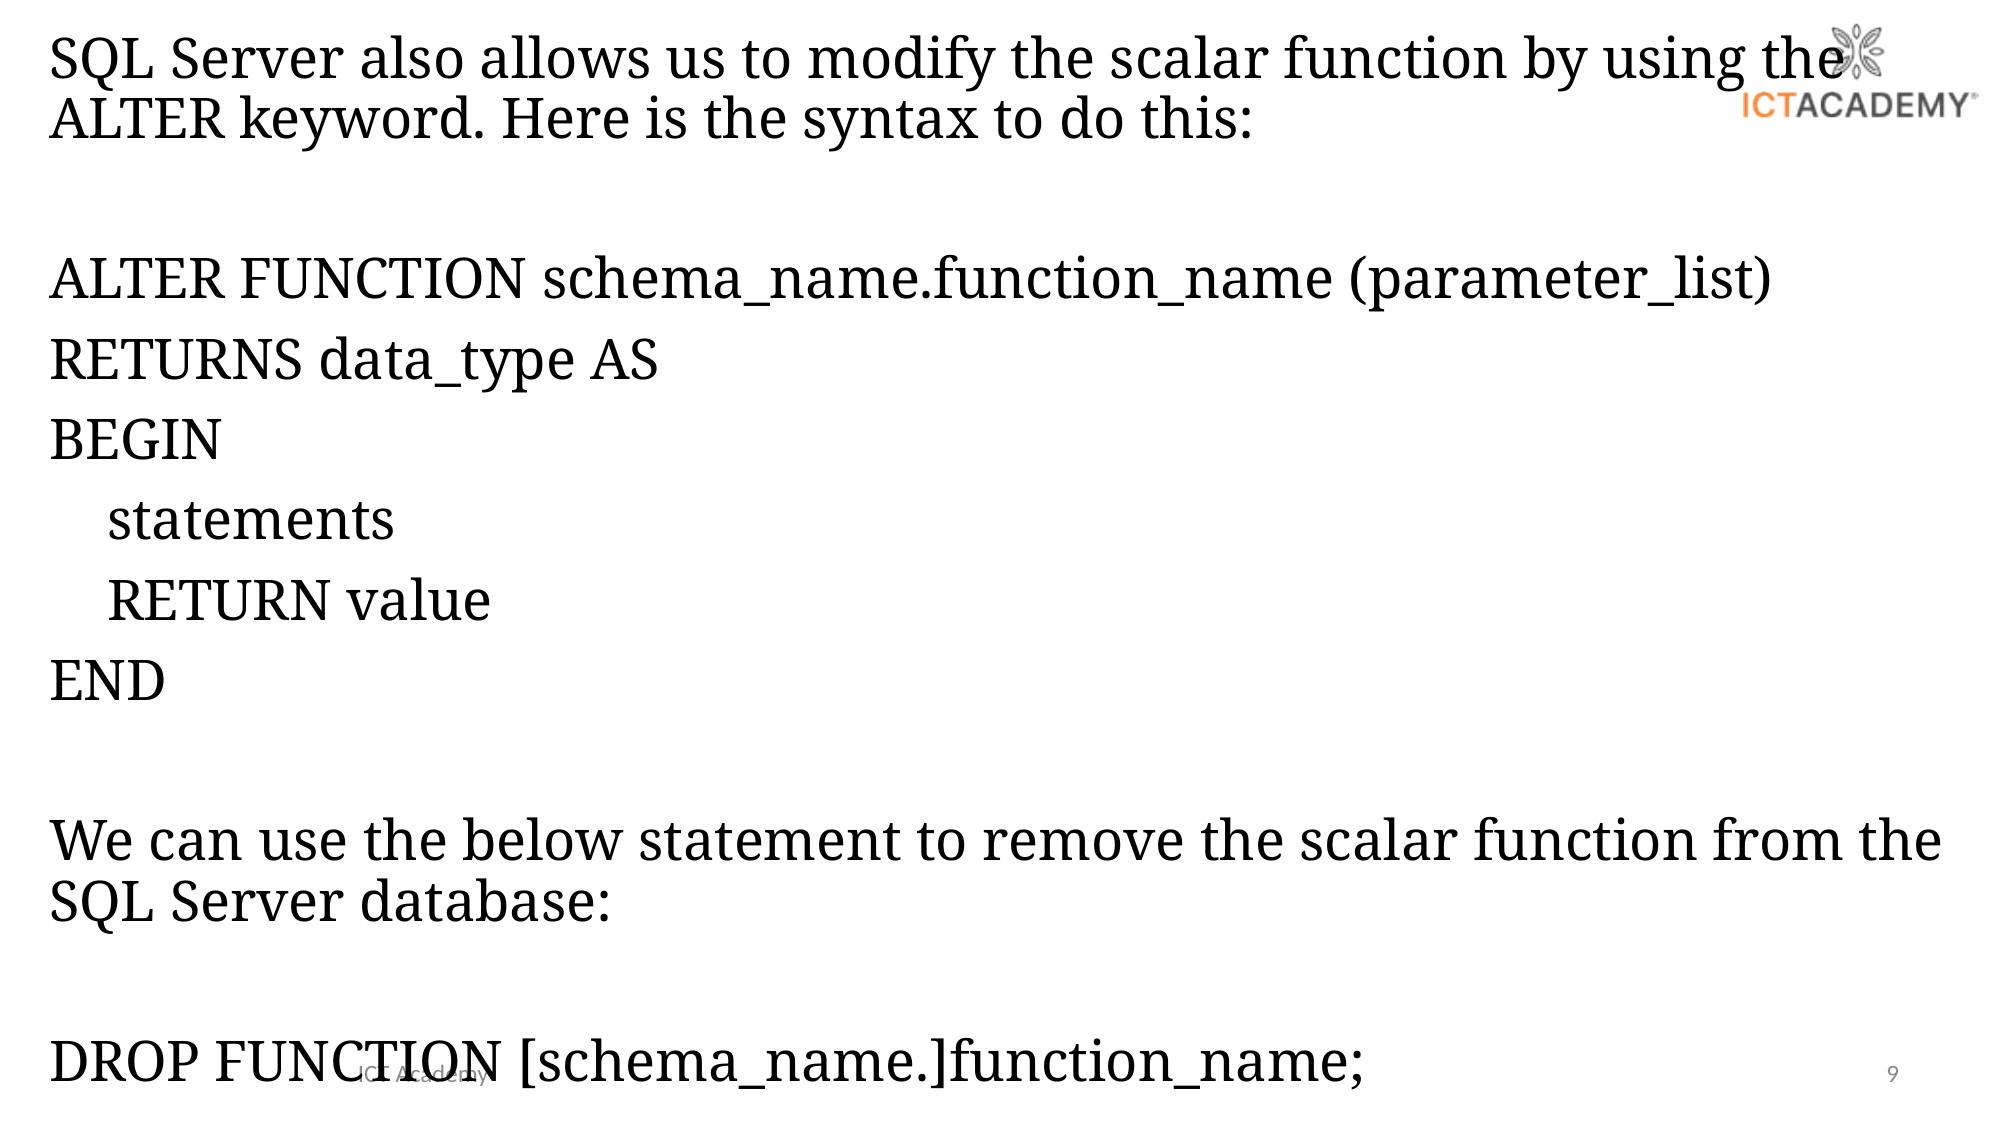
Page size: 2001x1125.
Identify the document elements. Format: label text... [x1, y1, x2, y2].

footer ICT Academy [85, 1042, 761, 1103]
list SQL Server also allows us to modify the scalar function by using the ALTER keyword. Here is the syntax to do this: ALTER FUNCTION schema_name.function_name (parameter_list) RETURNS data_type AS BEGIN statements RETURN value END We can use the below statement to remove the scalar function from the SQL Server database: DROP FUNCTION [schema_name.]function_name; [34, 22, 1985, 1103]
slide_number 9 [1464, 1042, 1915, 1103]
